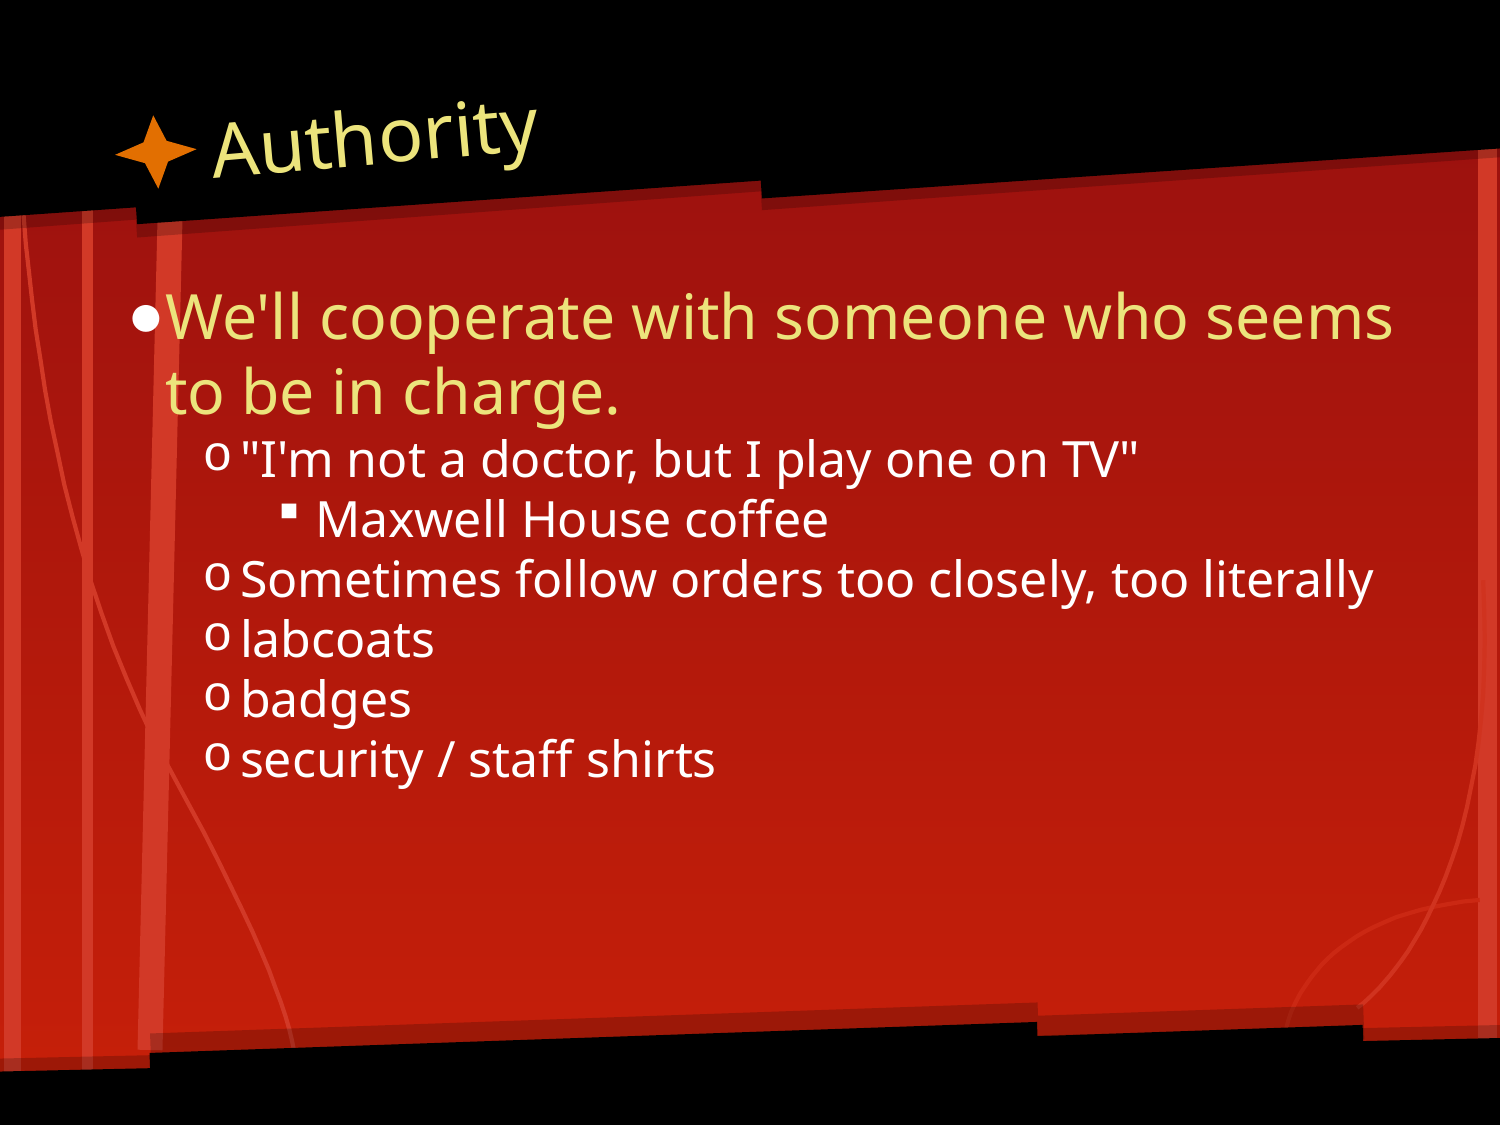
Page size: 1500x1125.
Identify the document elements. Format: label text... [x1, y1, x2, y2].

title Authority [187, 0, 1500, 244]
list We'll cooperate with someone who seems to be in charge. "I'm not a doctor, but I play one on TV" Maxwell House coffee Sometimes follow orders too closely, too literally labcoats badges security / staff shirts [75, 262, 1425, 1005]
